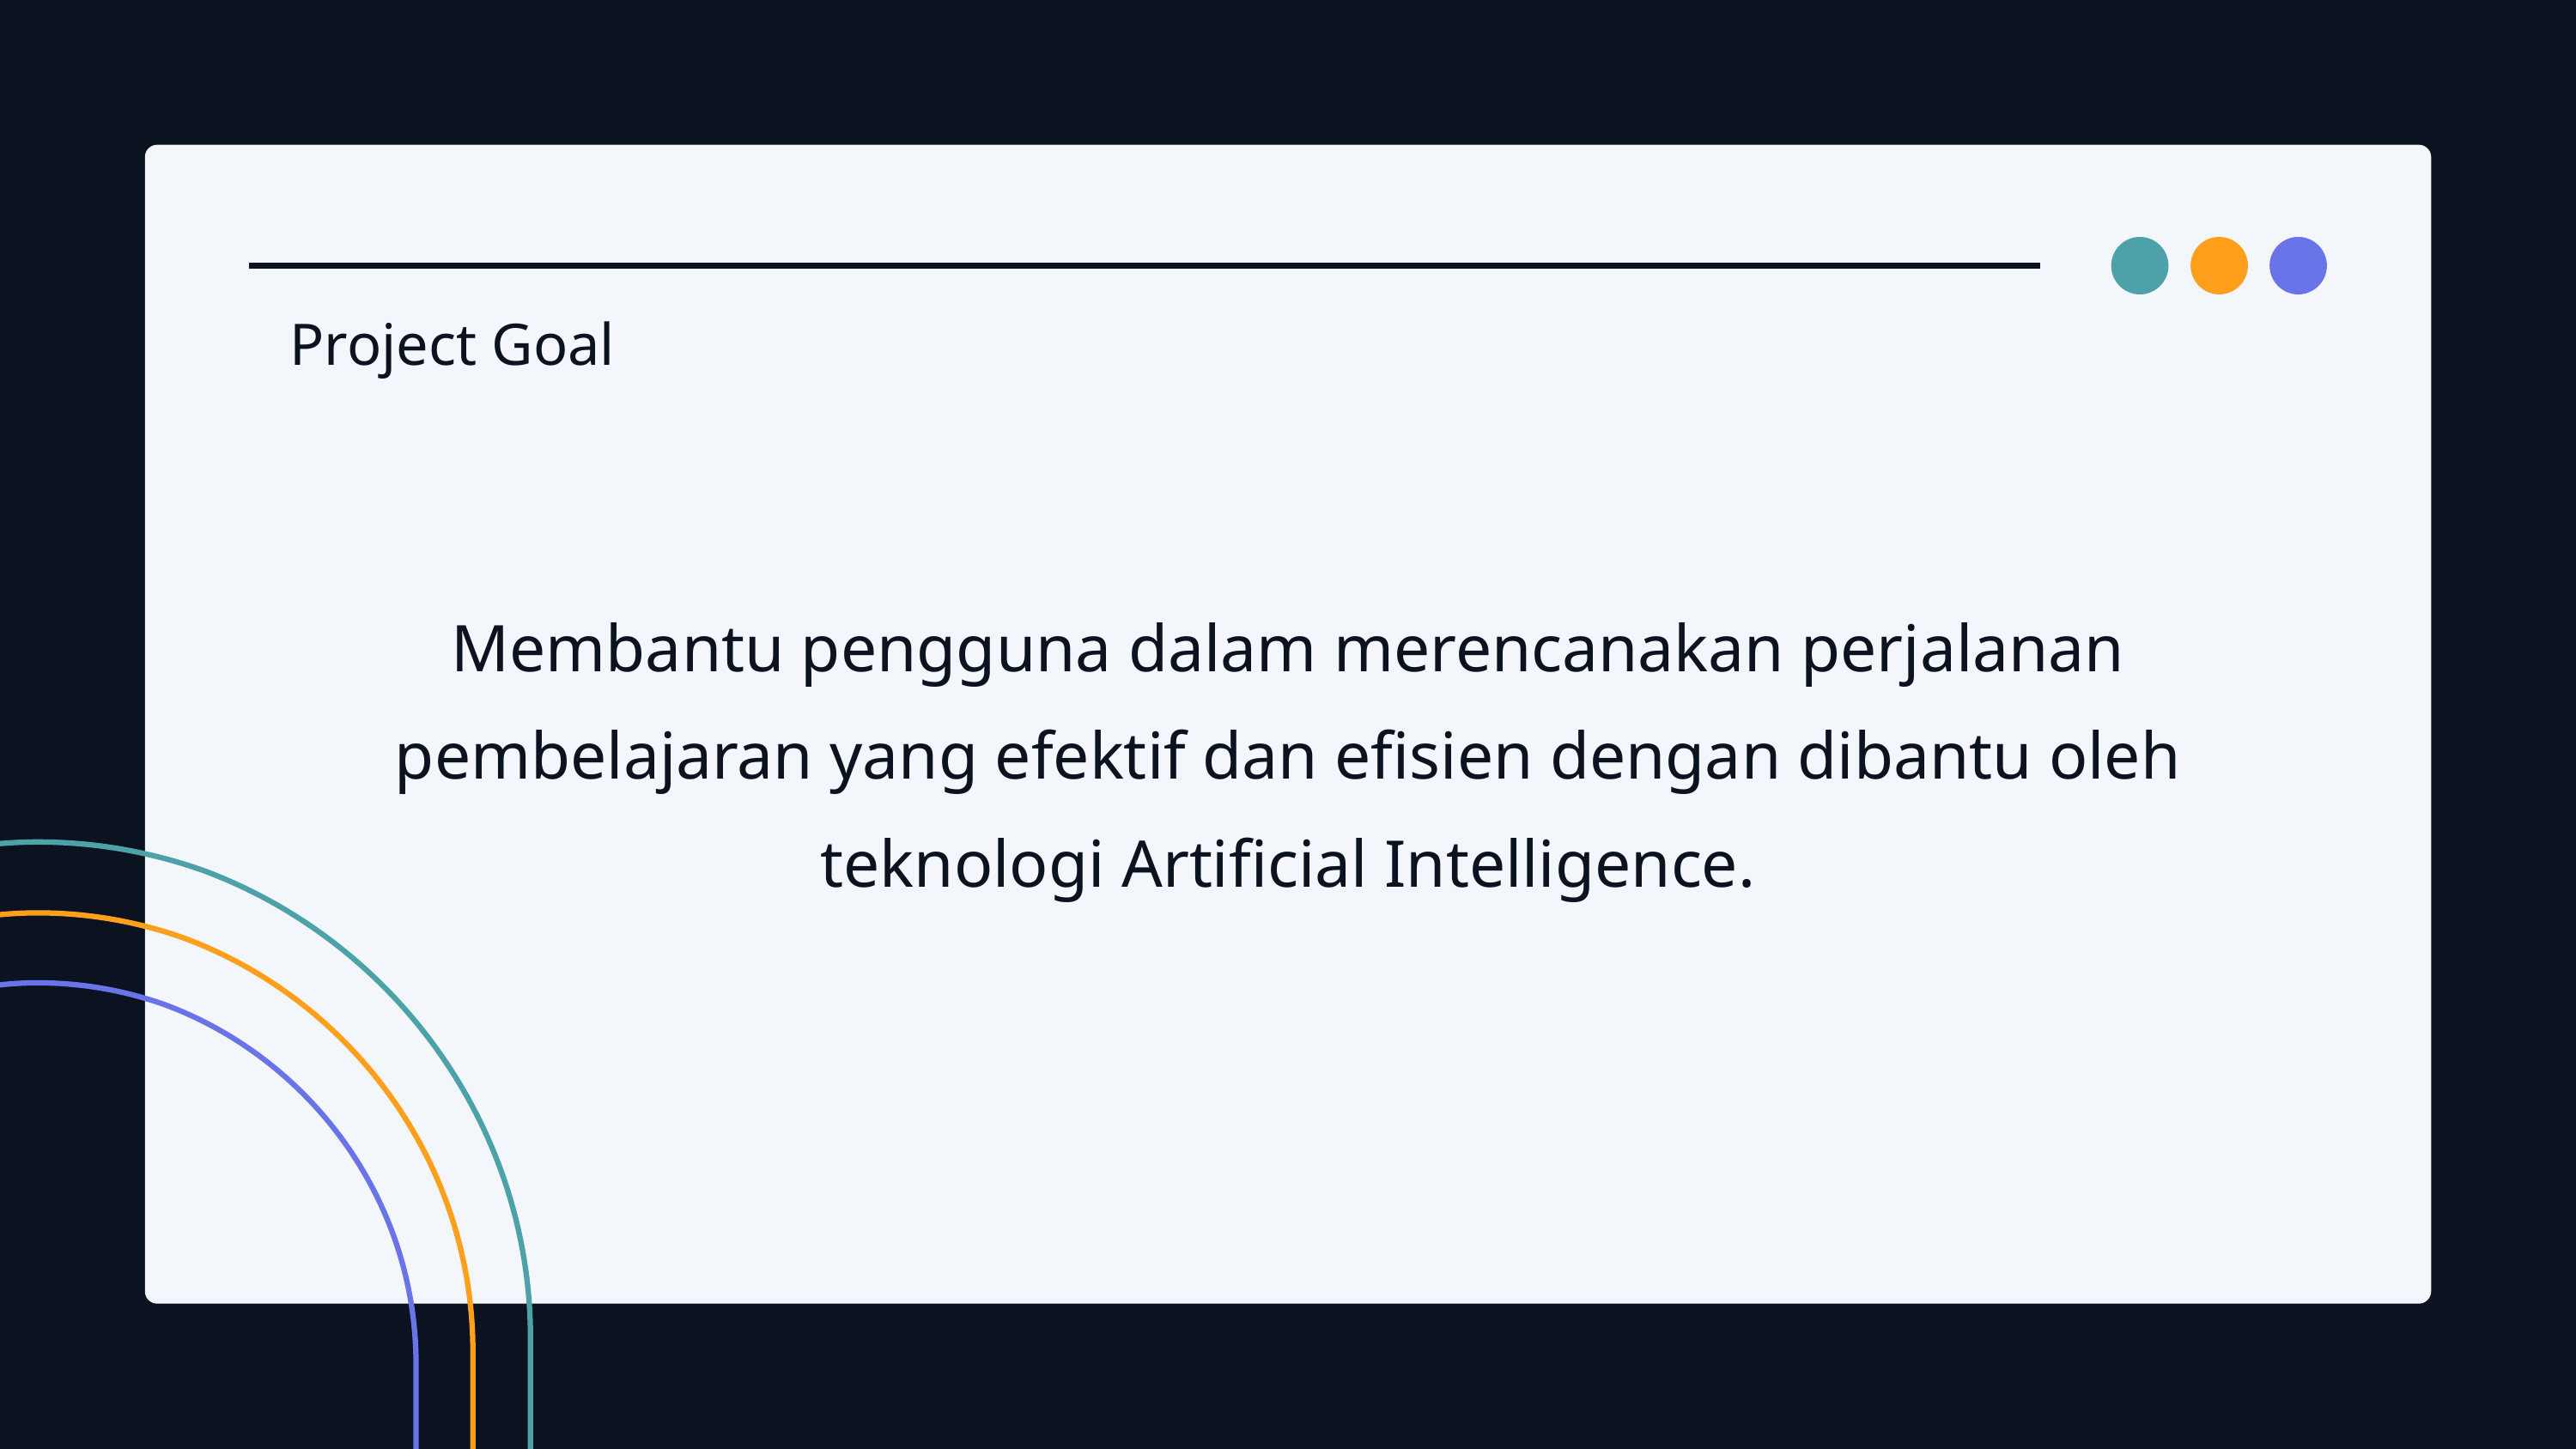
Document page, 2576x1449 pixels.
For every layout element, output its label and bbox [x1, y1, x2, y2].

text_box [2111, 236, 2169, 295]
text_box [2269, 236, 2328, 295]
text_box [2190, 236, 2249, 295]
text_box [0, 841, 531, 1449]
text_box [144, 124, 2432, 1304]
